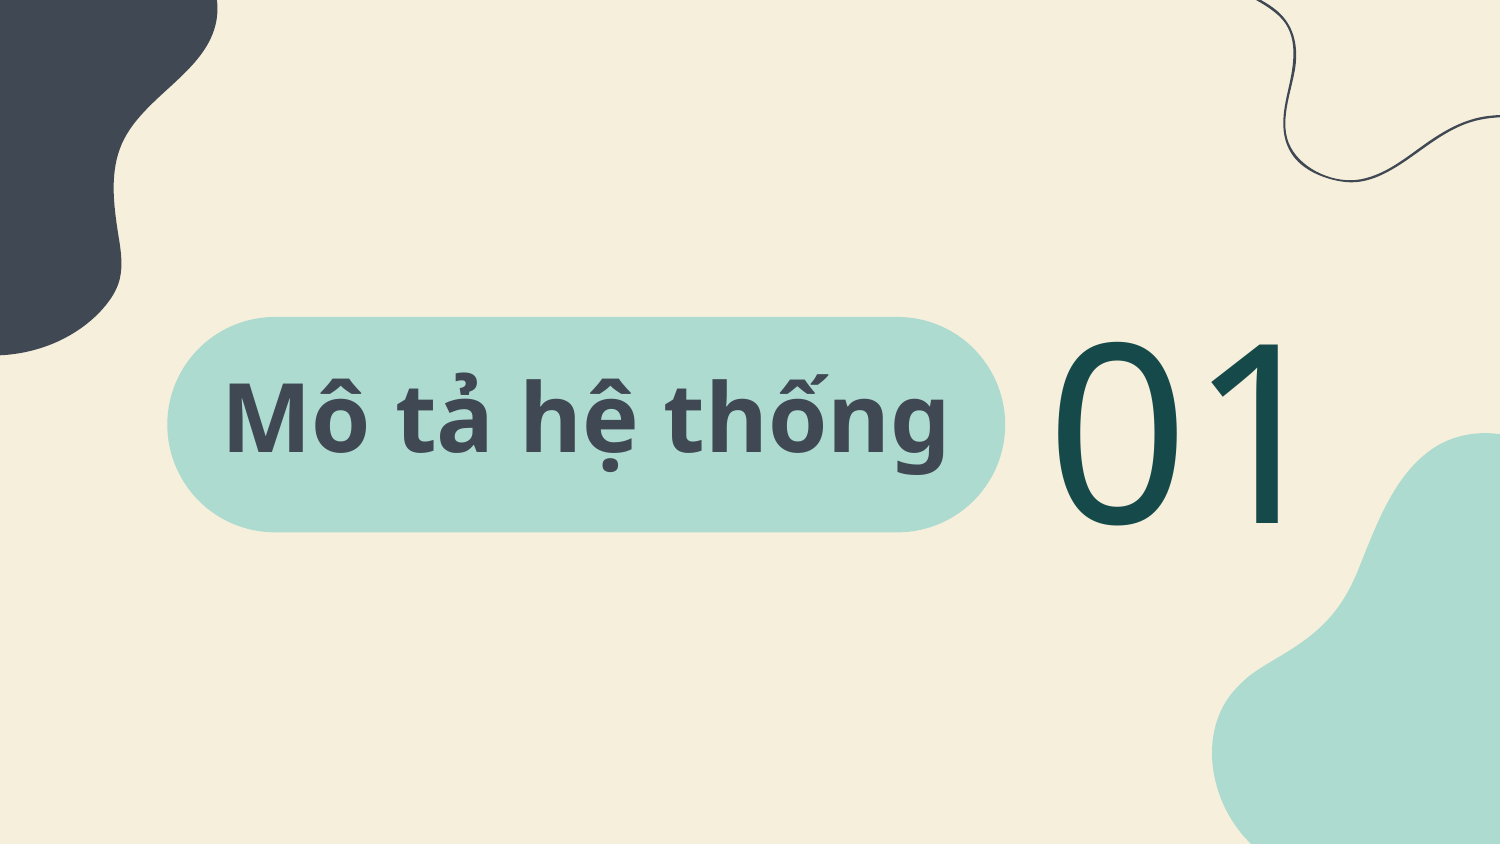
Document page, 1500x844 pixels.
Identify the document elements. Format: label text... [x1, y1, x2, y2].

title 01 [984, 250, 1333, 574]
title Mô tả hệ thống [167, 316, 984, 533]
